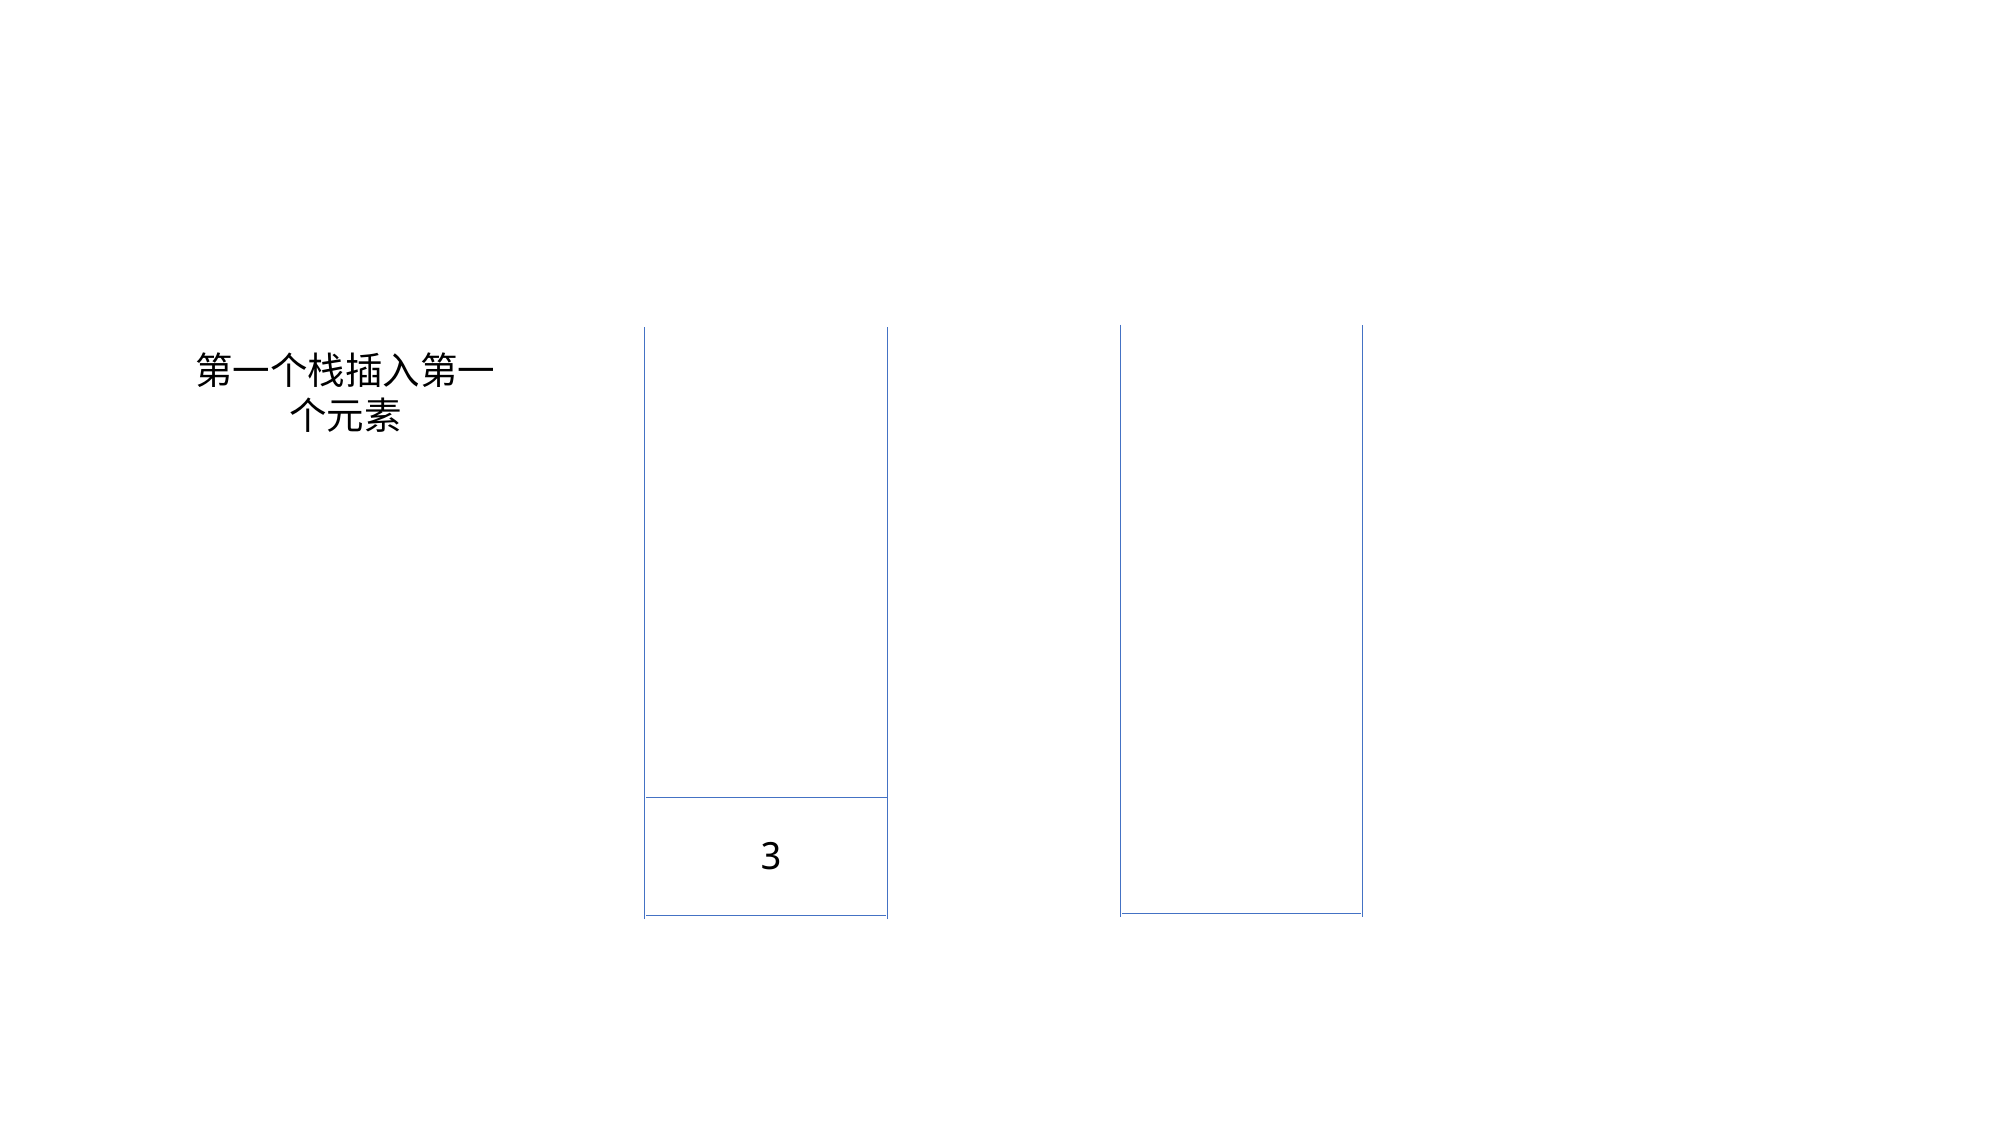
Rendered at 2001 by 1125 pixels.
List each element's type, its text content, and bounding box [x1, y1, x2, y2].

text_box 3 [675, 824, 866, 885]
text_box 第一个栈插入第一个元素 [172, 339, 519, 445]
